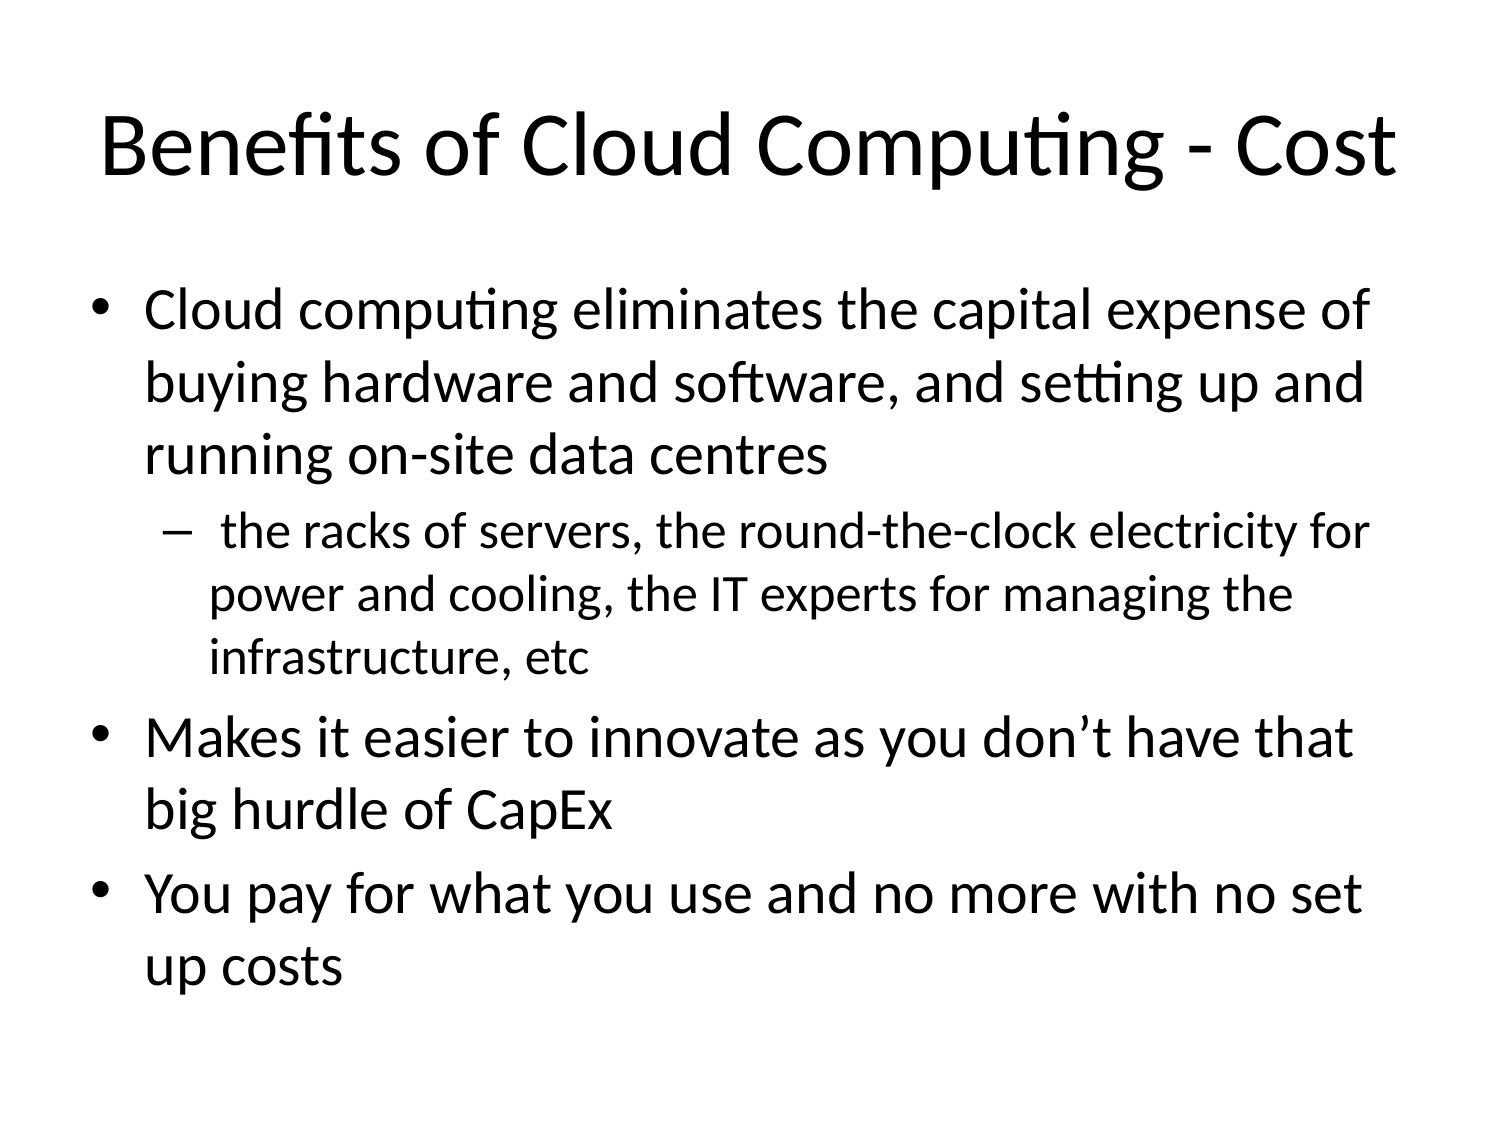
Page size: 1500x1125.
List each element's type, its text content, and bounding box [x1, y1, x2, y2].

list Cloud computing eliminates the capital expense of buying hardware and software, and setting up and running on-site data centres the racks of servers, the round-the-clock electricity for power and cooling, the IT experts for managing the infrastructure, etc Makes it easier to innovate as you don’t have that big hurdle of CapEx You pay for what you use and no more with no set up costs [75, 262, 1425, 1005]
title Benefits of Cloud Computing - Cost [75, 45, 1425, 233]
